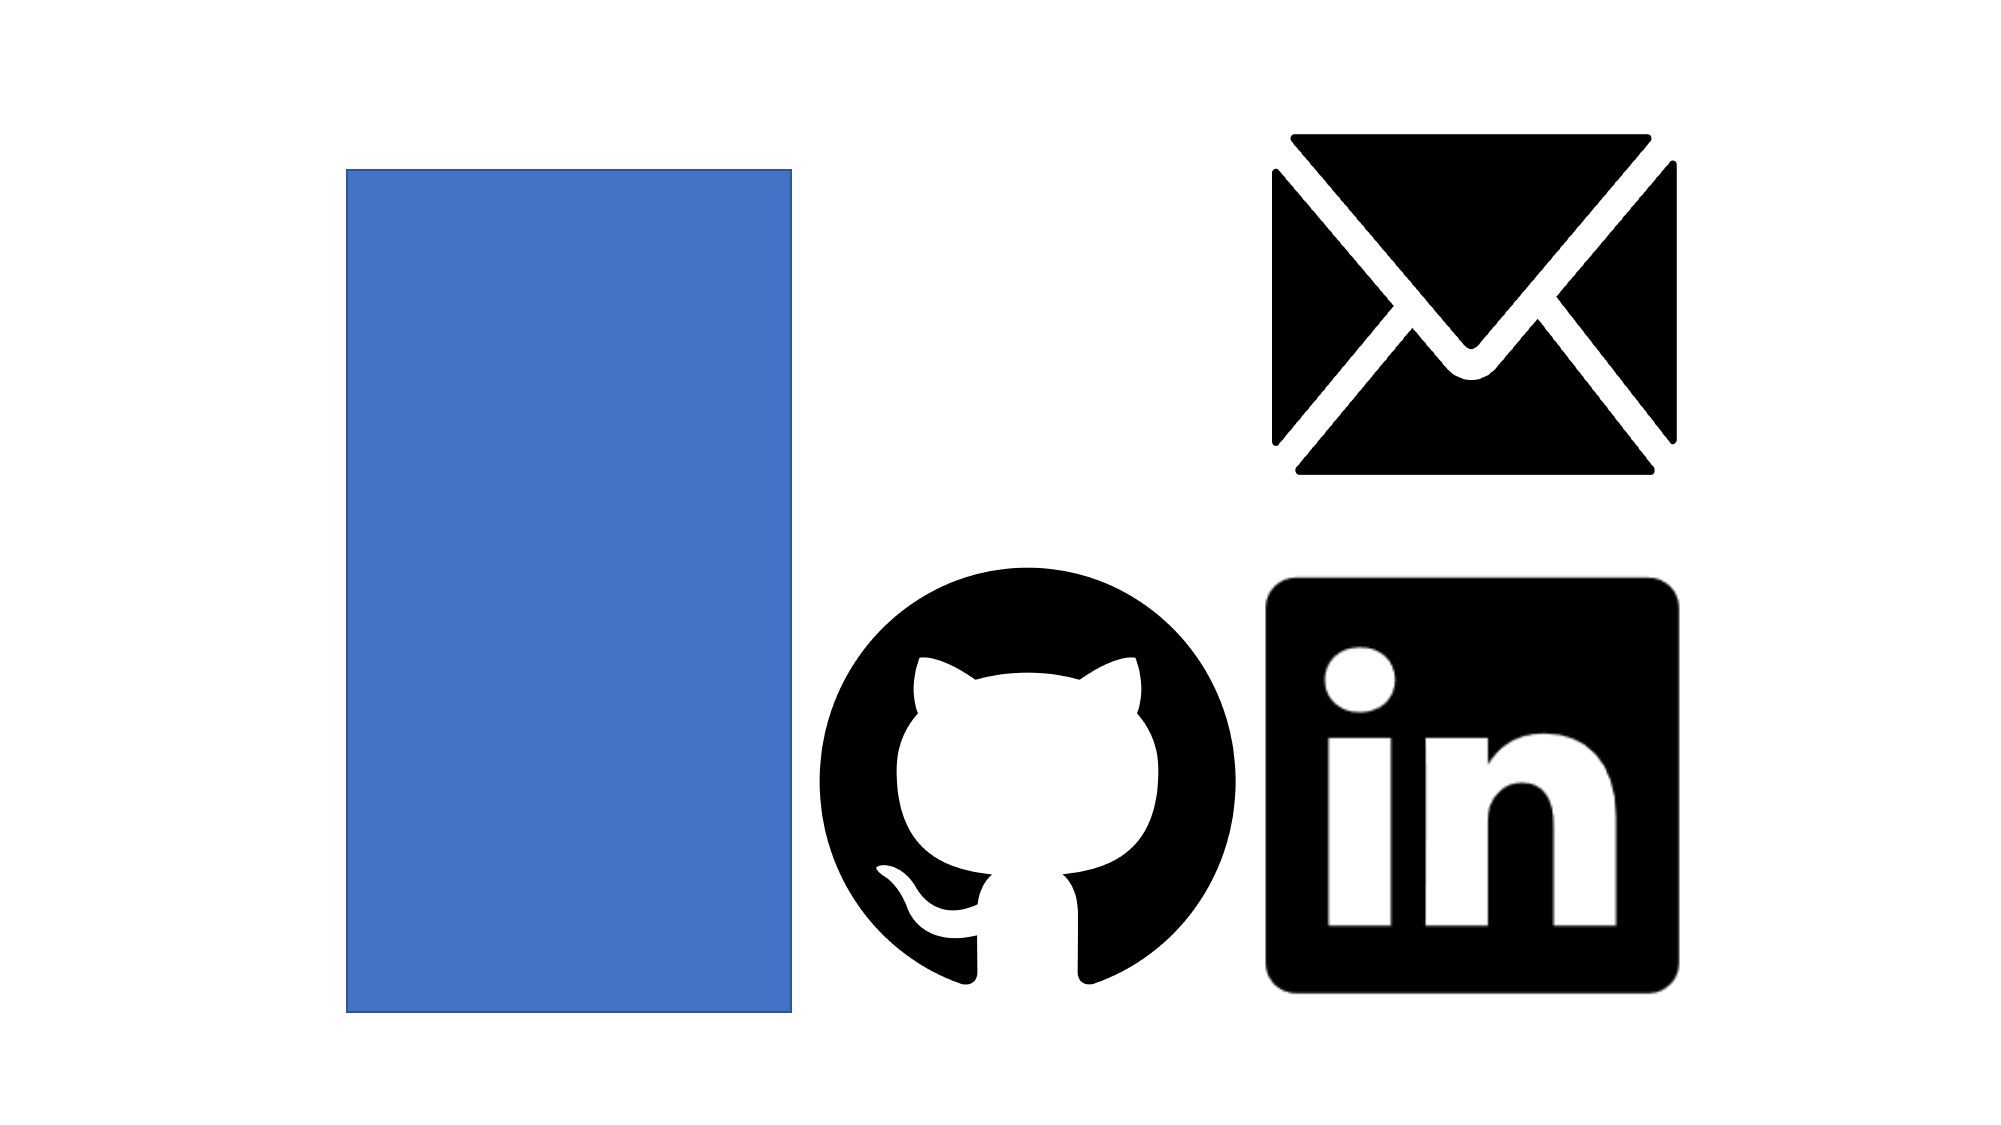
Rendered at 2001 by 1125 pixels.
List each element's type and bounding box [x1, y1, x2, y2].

text_box [346, 169, 792, 1013]
picture [791, 67, 1711, 1013]
